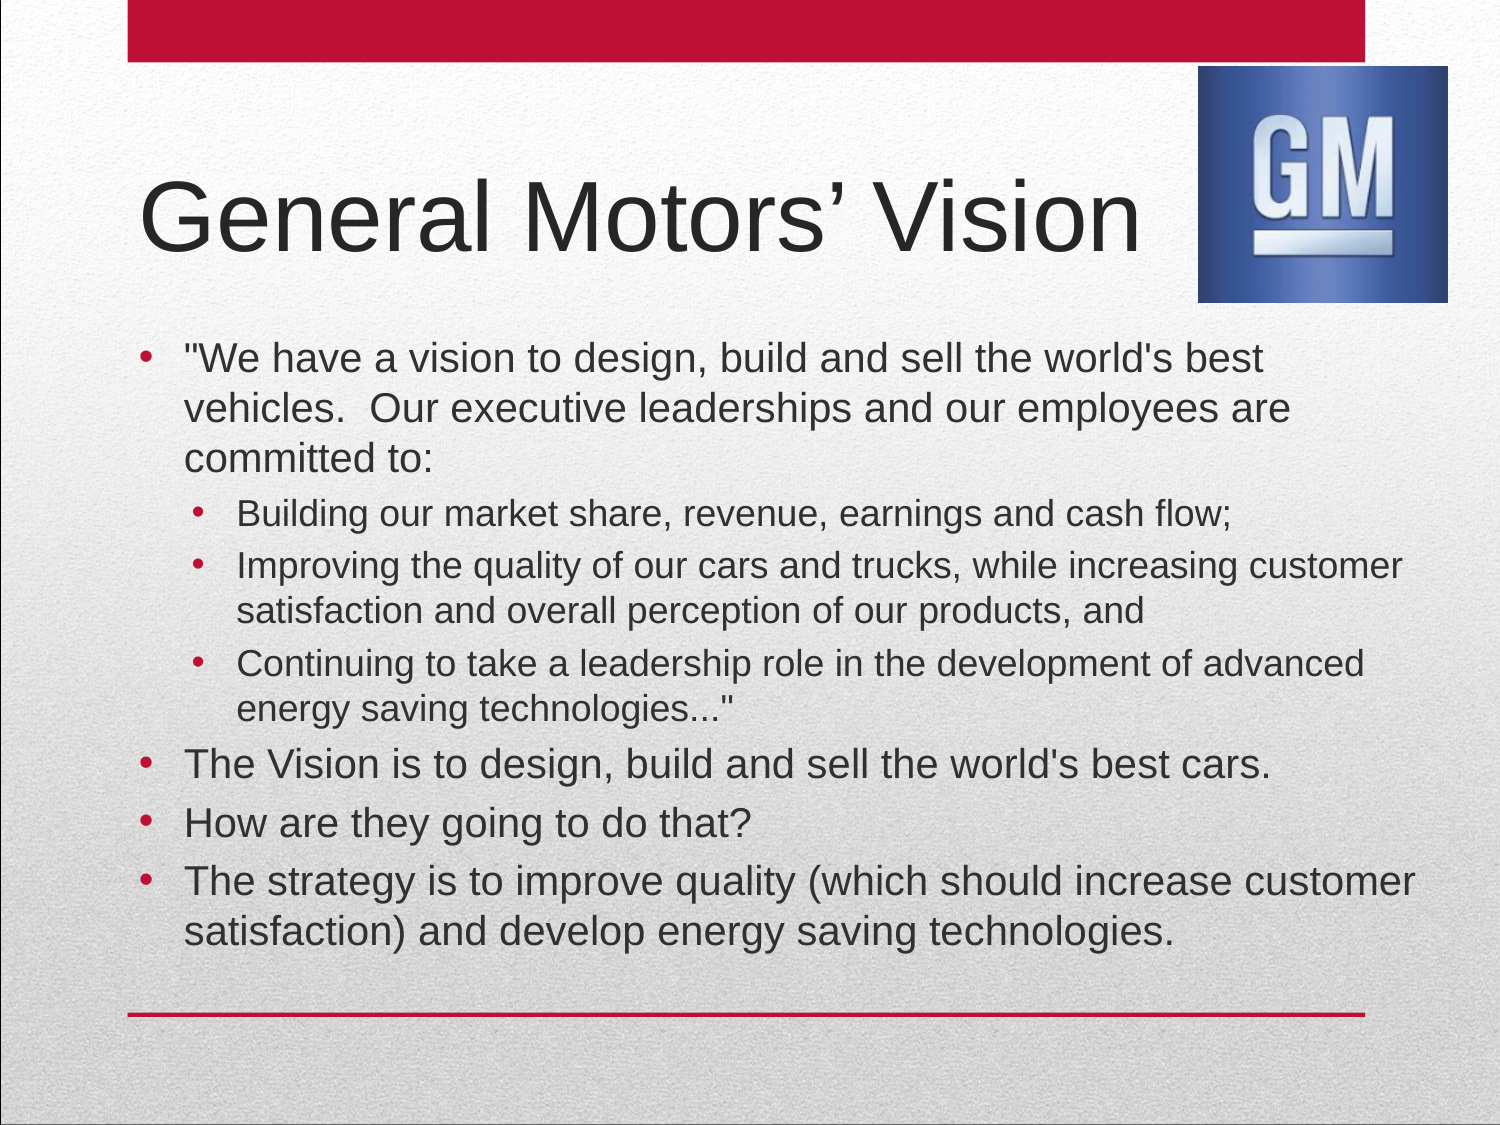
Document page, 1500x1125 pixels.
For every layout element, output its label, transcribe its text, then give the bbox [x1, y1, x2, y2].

picture [0, 0, 1500, 1125]
list "We have a vision to design, build and sell the world's best vehicles. Our executive leaderships and our employees are committed to: Building our market share, revenue, earnings and cash flow; Improving the quality of our cars and trucks, while increasing customer satisfaction and overall perception of our products, and Continuing to take a leadership role in the development of advanced energy saving technologies..." The Vision is to design, build and sell the world's best cars. How are they going to do that? The strategy is to improve quality (which should increase customer satisfaction) and develop energy saving technologies. [123, 350, 1448, 988]
title General Motors’ Vision [123, 78, 1193, 279]
